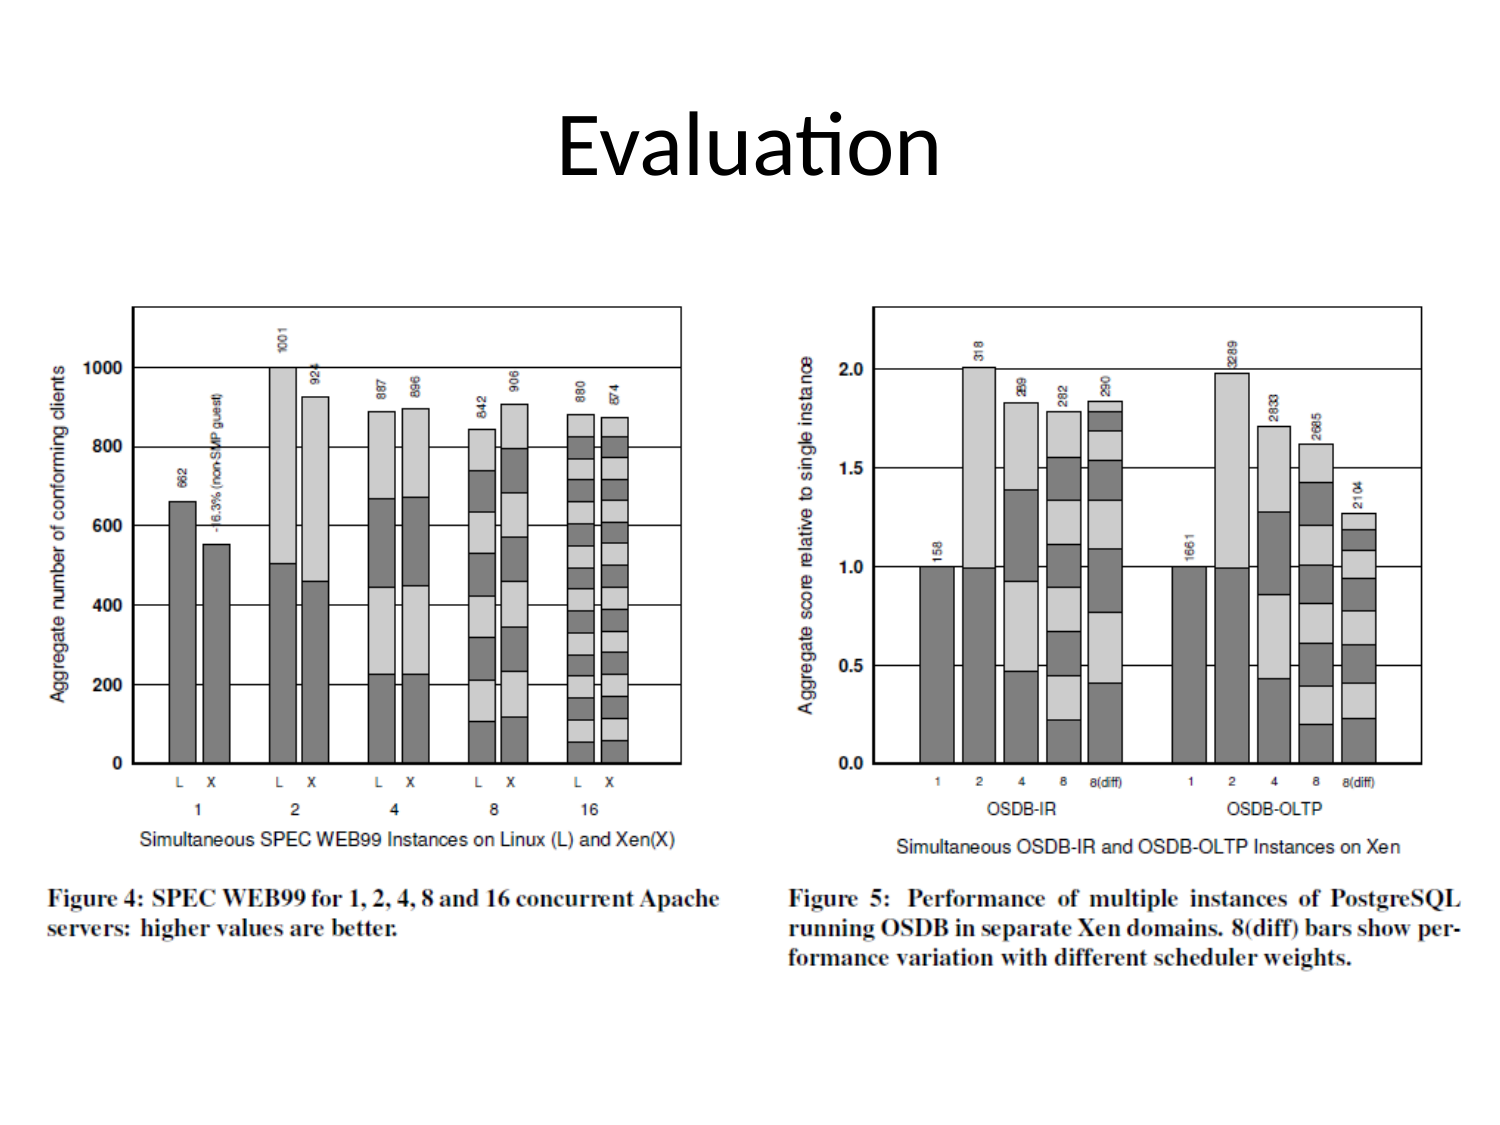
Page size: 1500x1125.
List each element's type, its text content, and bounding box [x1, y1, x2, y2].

picture [11, 277, 1483, 988]
title Evaluation [75, 45, 1425, 233]
